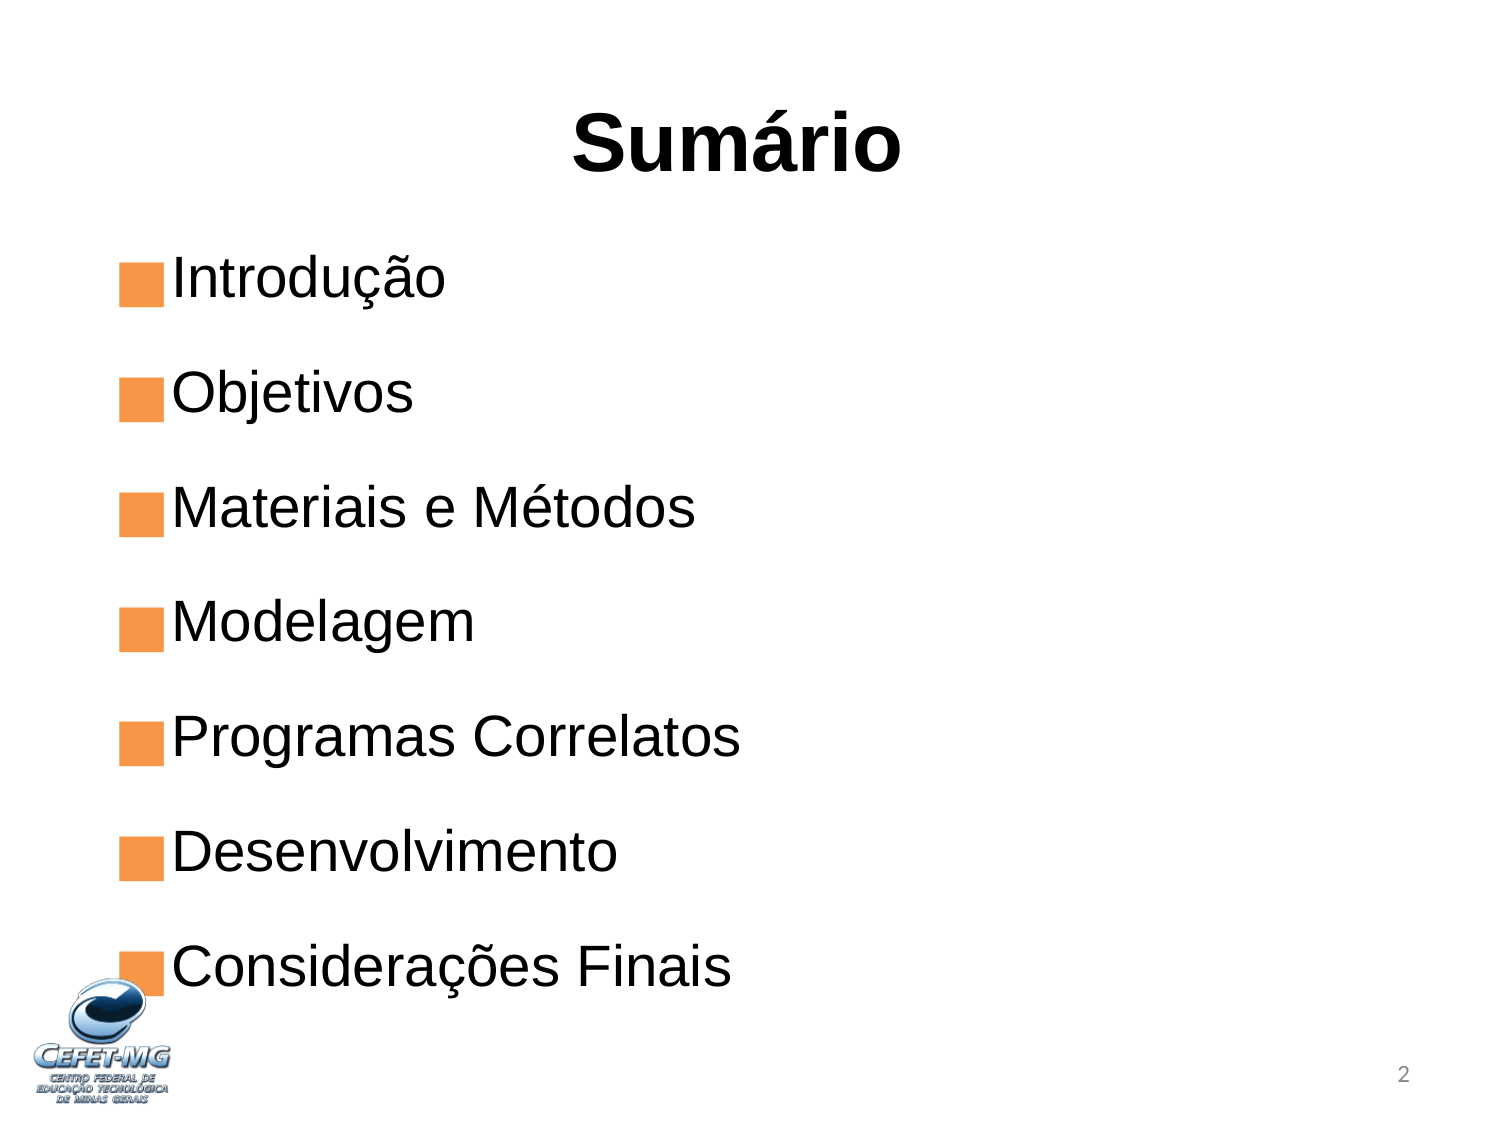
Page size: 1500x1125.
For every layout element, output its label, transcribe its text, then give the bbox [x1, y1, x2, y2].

picture [26, 975, 177, 1112]
text_box Introdução Objetivos Materiais e Métodos Modelagem Programas Correlatos Desenvolvimento Considerações Finais [99, 218, 1375, 1002]
title Sumário [64, 58, 1411, 218]
slide_number ‹#› [1074, 1042, 1425, 1103]
